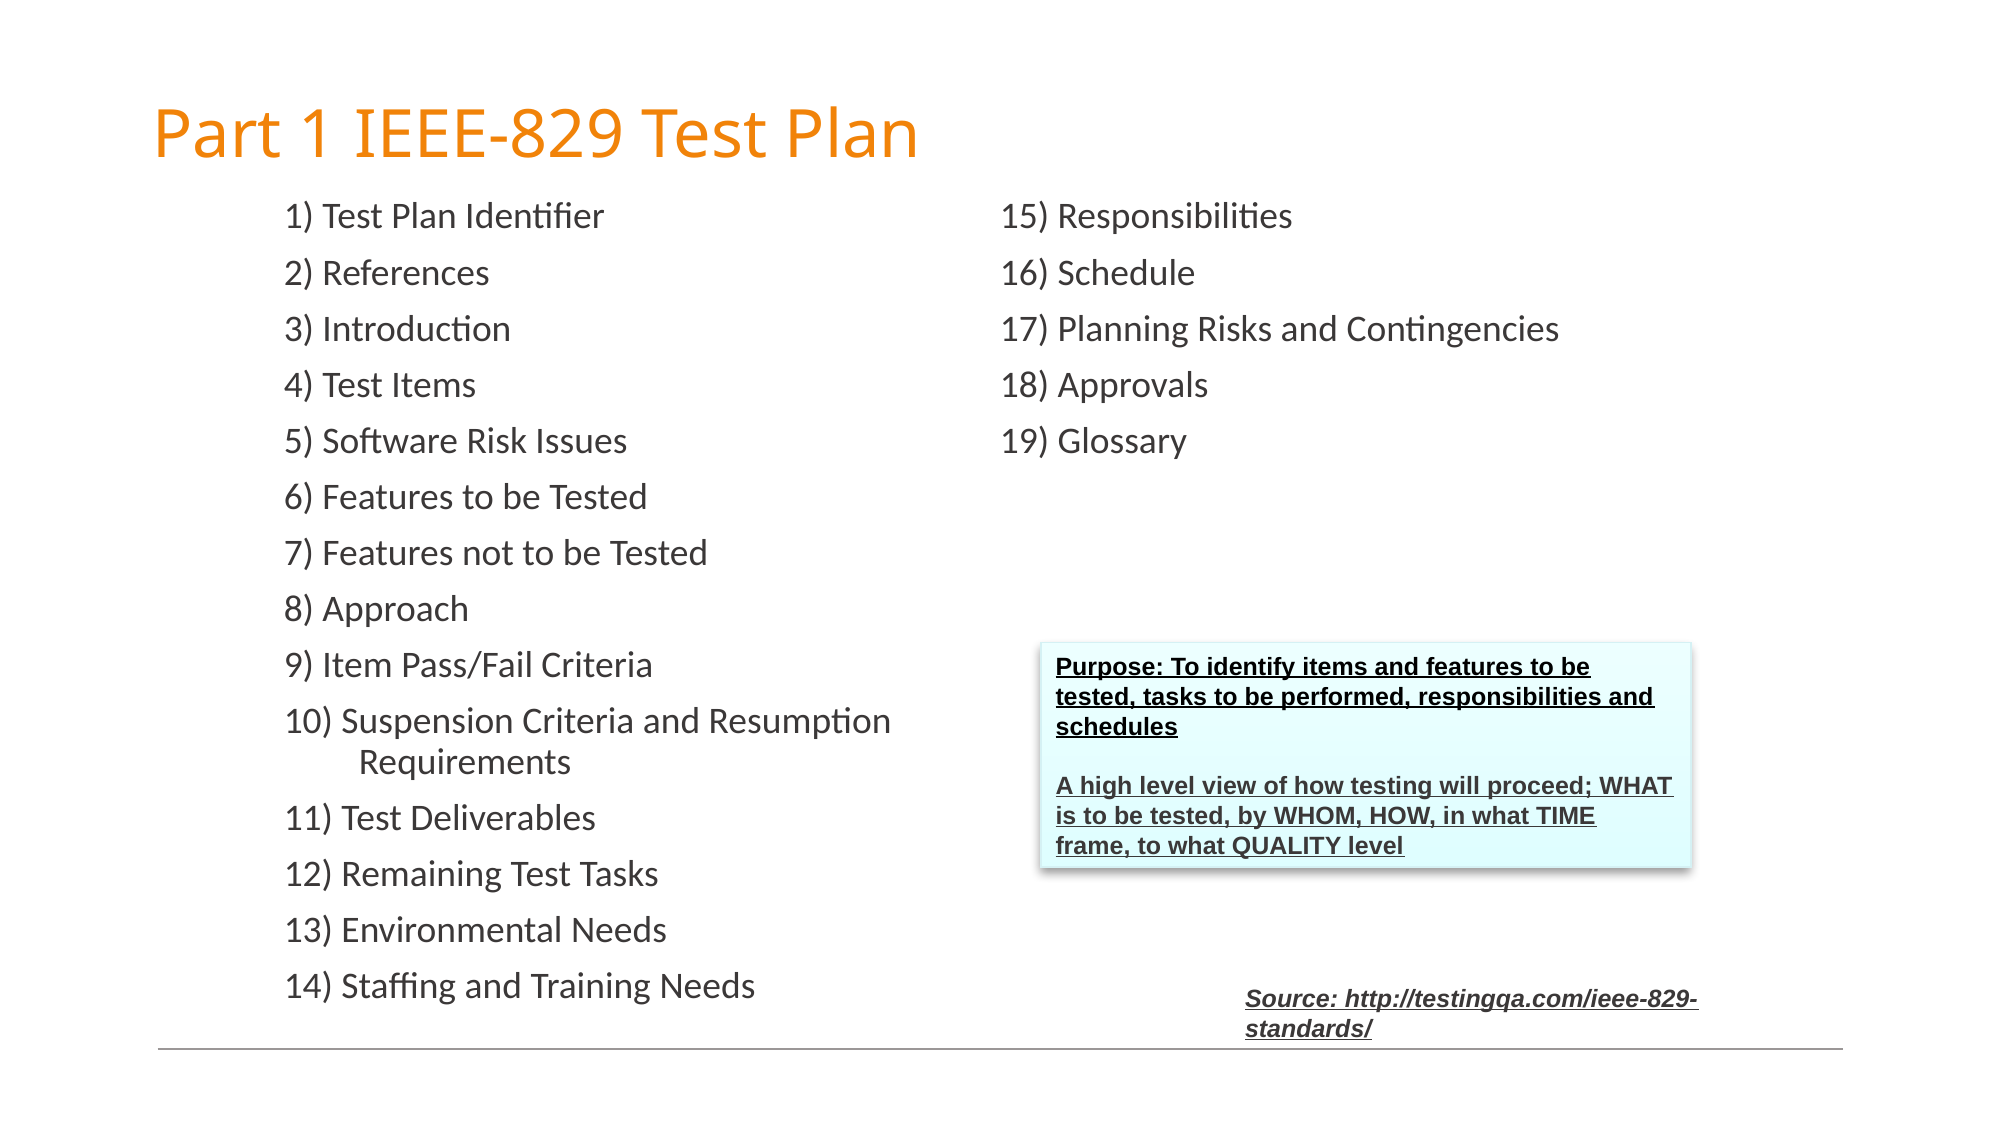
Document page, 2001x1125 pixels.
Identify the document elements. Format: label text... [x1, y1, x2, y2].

list 1) Test Plan Identifier 2) References 3) Introduction 4) Test Items 5) Software Risk Issues 6) Features to be Tested 7) Features not to be Tested 8) Approach 9) Item Pass/Fail Criteria 10) Suspension Criteria and Resumption Requirements 11) Test Deliverables 12) Remaining Test Tasks 13) Environmental Needs 14) Staffing and Training Needs 15) Responsibilities 16) Schedule 17) Planning Risks and Contingencies 18) Approvals 19) Glossary [268, 188, 1732, 1050]
text_box Purpose: To identify items and features to be tested, tasks to be performed, responsibilities and schedules A high level view of how testing will proceed; WHAT is to be tested, by WHOM, HOW, in what TIME frame, to what QUALITY level [1040, 642, 1691, 867]
title Part 1 IEEE-829 Test Plan [137, 27, 1863, 246]
text_box Source: http://testingqa.com/ieee-829-standards/ [1230, 975, 1786, 1080]
slide_number 56 [1412, 1042, 1863, 1103]
